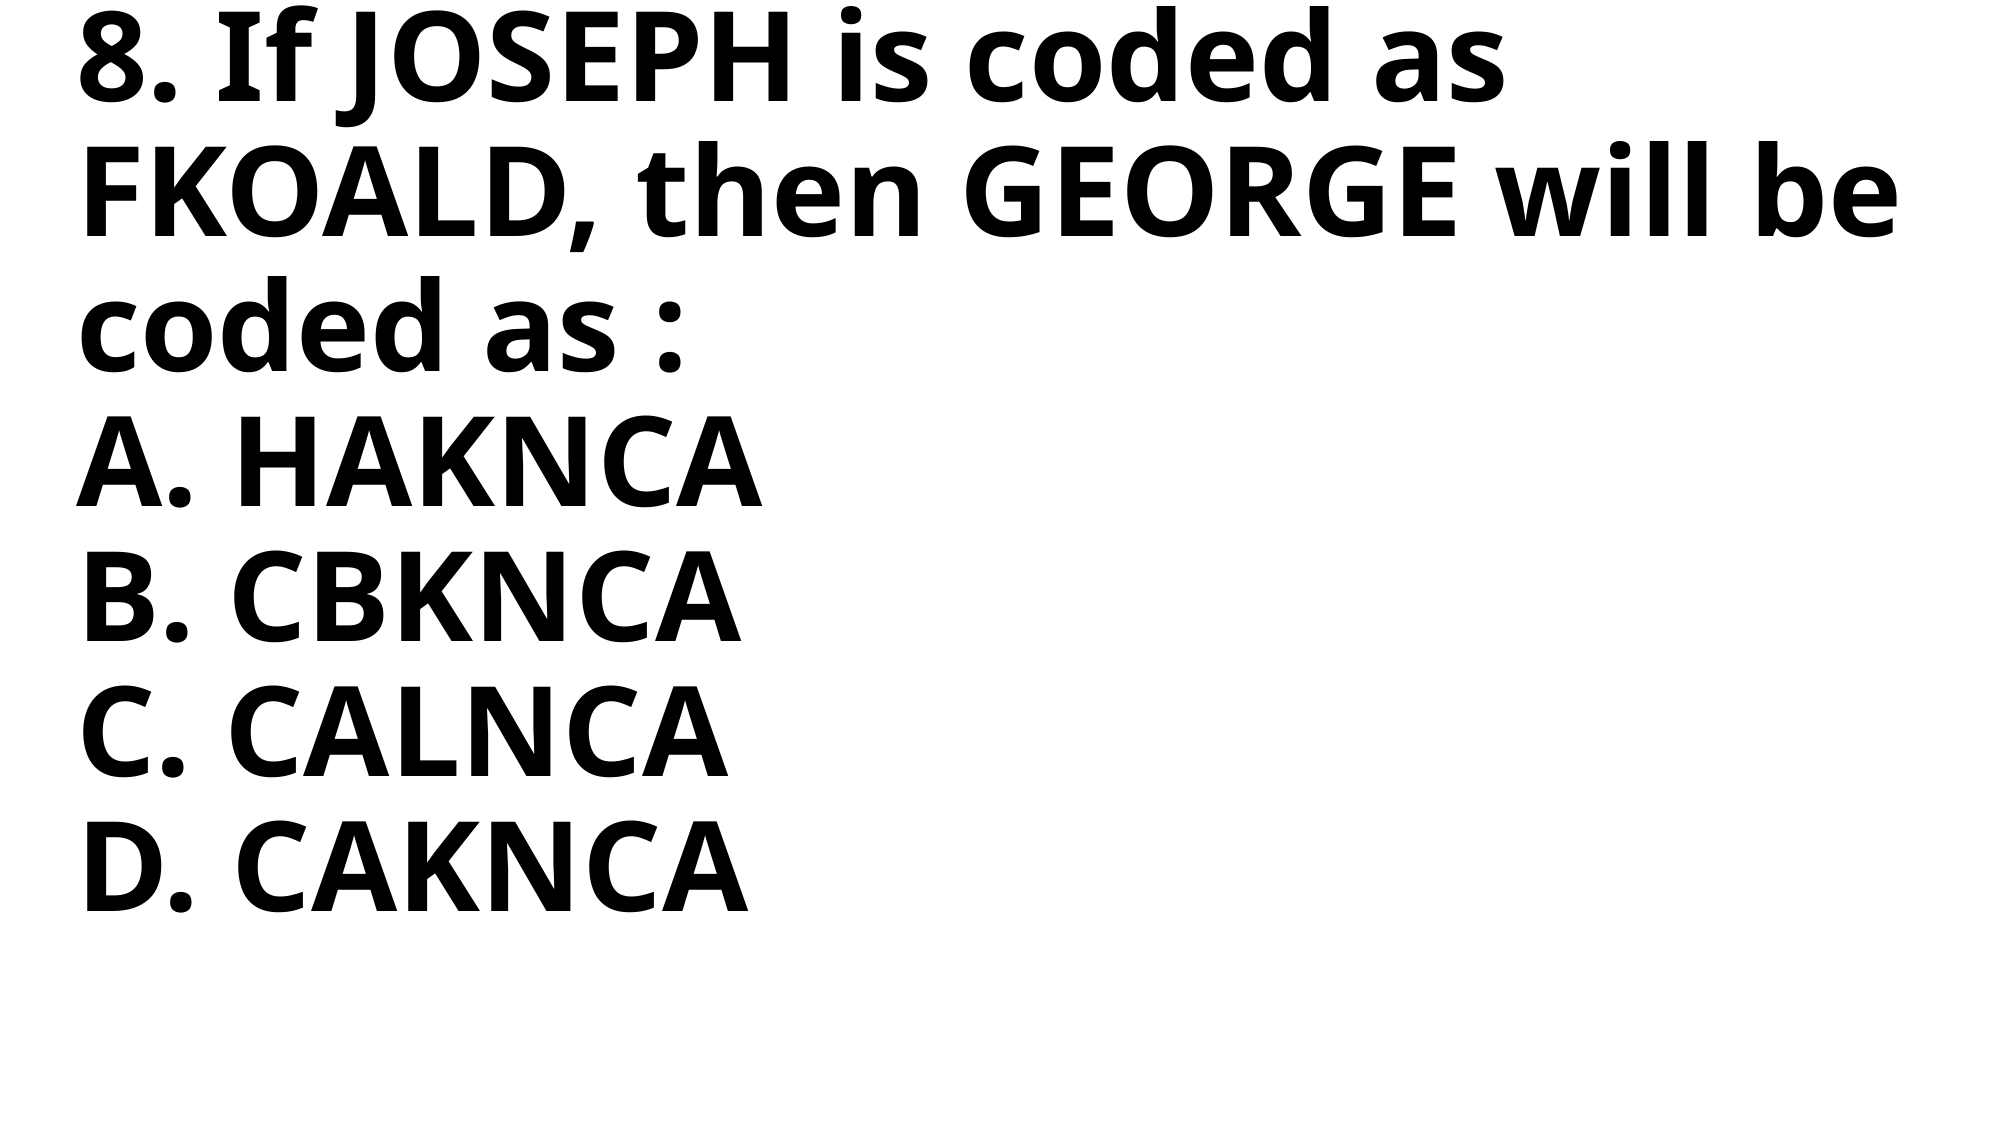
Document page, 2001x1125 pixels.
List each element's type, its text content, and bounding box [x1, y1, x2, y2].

title 8. If JOSEPH is coded as FKOALD, then GEORGE will be coded as : A. HAKNCA B. CBKNCA C. CALNCA D. CAKNCA [61, 839, 2000, 1125]
